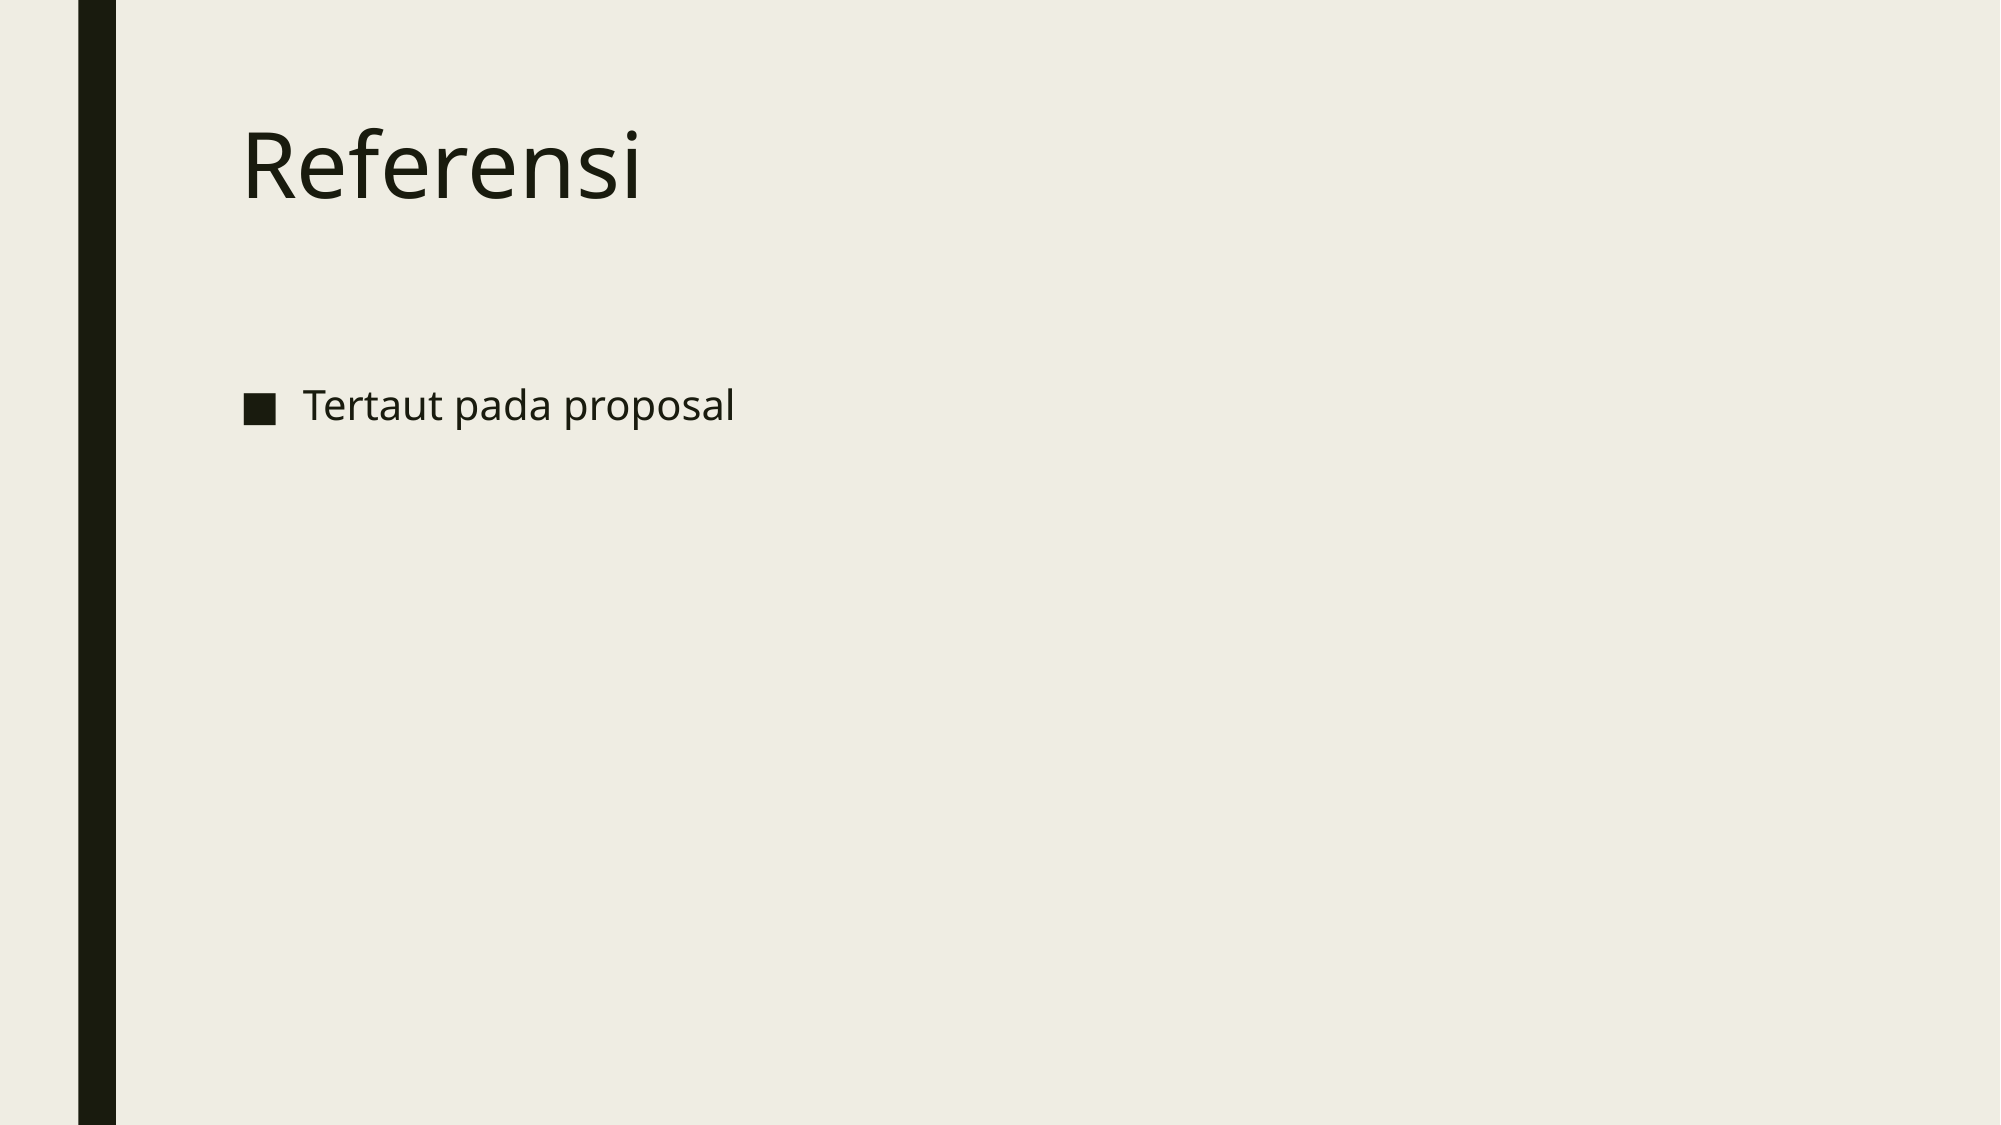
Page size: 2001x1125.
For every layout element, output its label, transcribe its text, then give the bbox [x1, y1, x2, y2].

title Referensi [225, 112, 1800, 357]
list Tertaut pada proposal [225, 375, 1800, 963]
